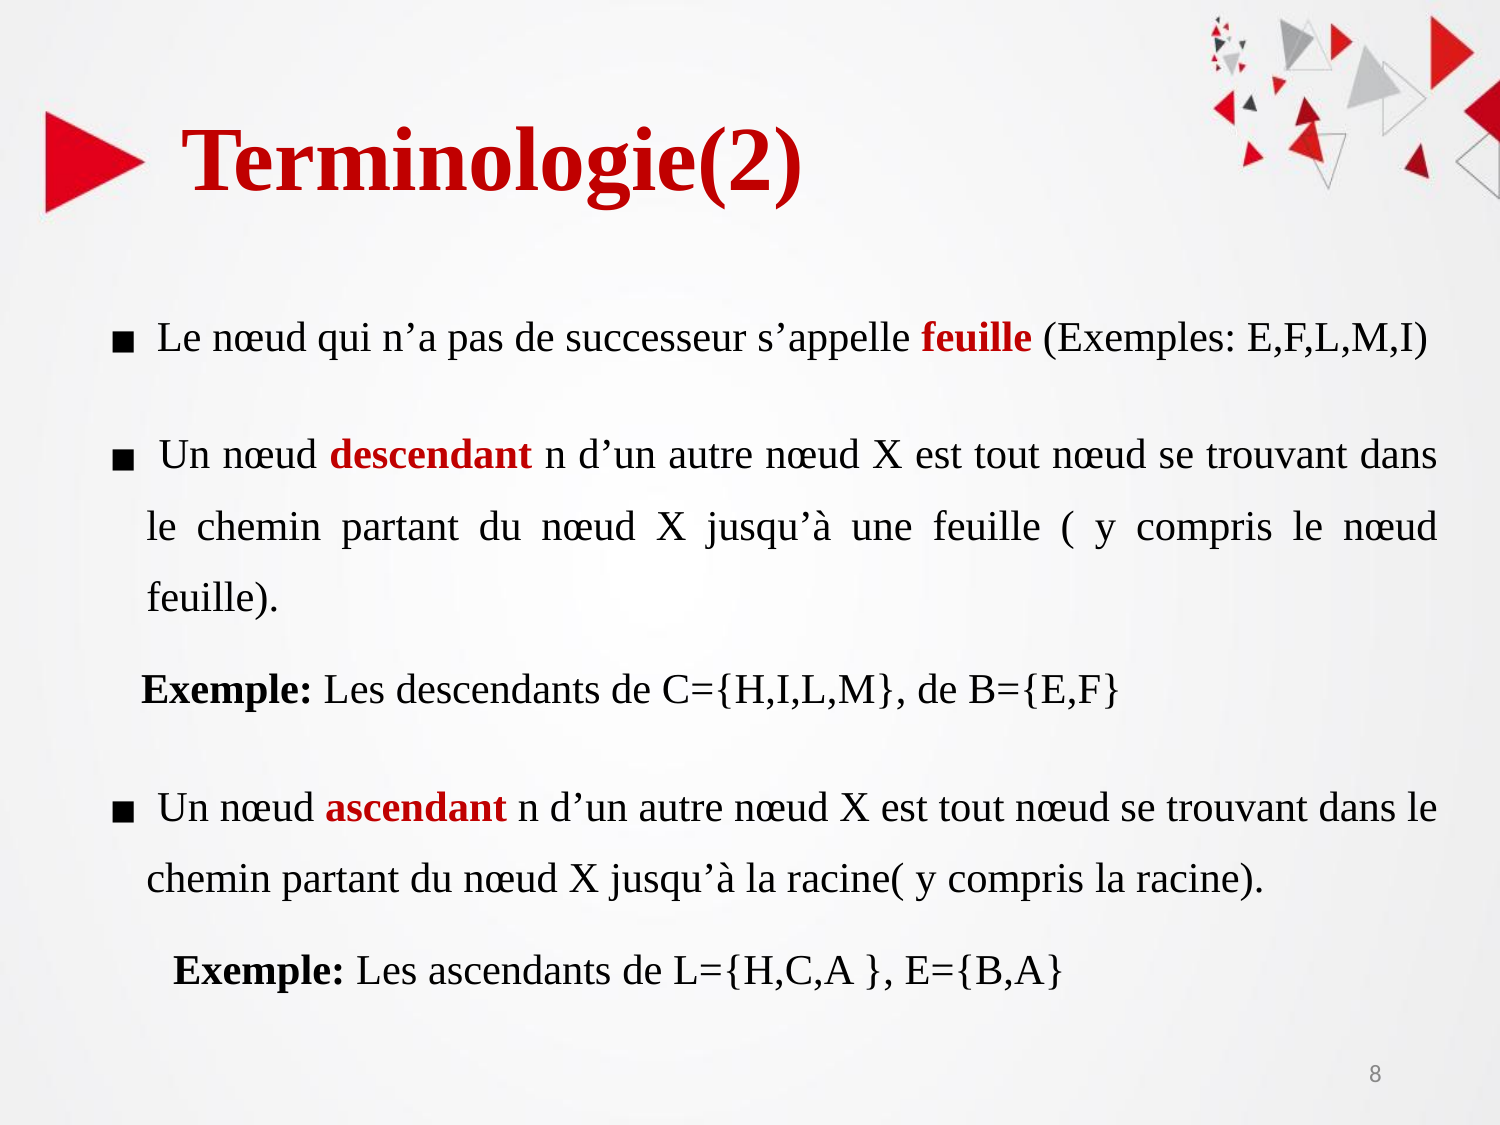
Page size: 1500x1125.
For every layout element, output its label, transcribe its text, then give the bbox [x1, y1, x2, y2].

picture [0, 0, 1500, 1125]
text_box Terminologie(2)​ [166, 91, 1055, 217]
list Le nœud qui n’a pas de successeur s’appelle feuille (Exemples: E,F,L,M,I) Un nœud descendant n d’un autre nœud X est tout nœud se trouvant dans le chemin partant du nœud X jusqu’à une feuille ( y compris le nœud feuille). Exemple: Les descendants de C={H,I,L,M}, de B={E,F} Un nœud ascendant n d’un autre nœud X est tout nœud se trouvant dans le chemin partant du nœud X jusqu’à la racine( y compris la racine). Exemple: Les ascendants de L={H,C,A }, E={B,A} [93, 281, 1454, 1055]
slide_number 8 [1059, 1042, 1397, 1103]
